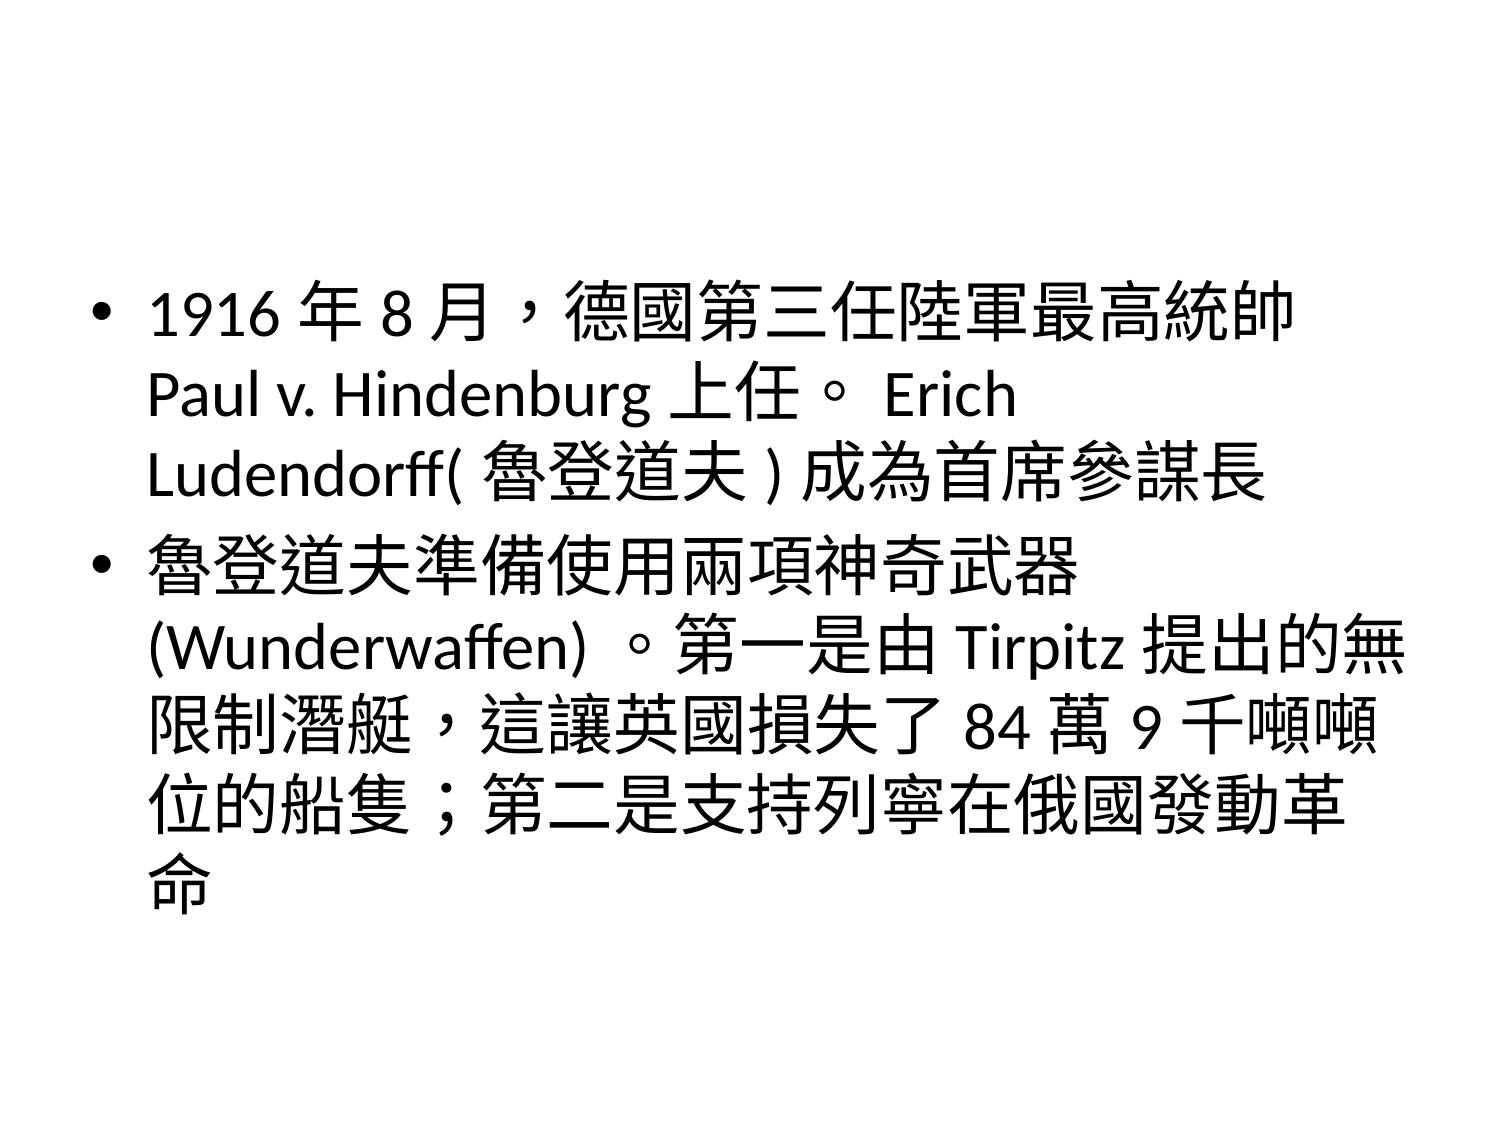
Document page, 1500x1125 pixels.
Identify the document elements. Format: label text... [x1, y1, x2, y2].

list 1916年8月，德國第三任陸軍最高統帥Paul v. Hindenburg上任。Erich Ludendorff(魯登道夫)成為首席參謀長 魯登道夫準備使用兩項神奇武器(Wunderwaffen)。第一是由Tirpitz提出的無限制潛艇，這讓英國損失了84萬9千噸噸位的船隻；第二是支持列寧在俄國發動革命 [74, 262, 1426, 1006]
